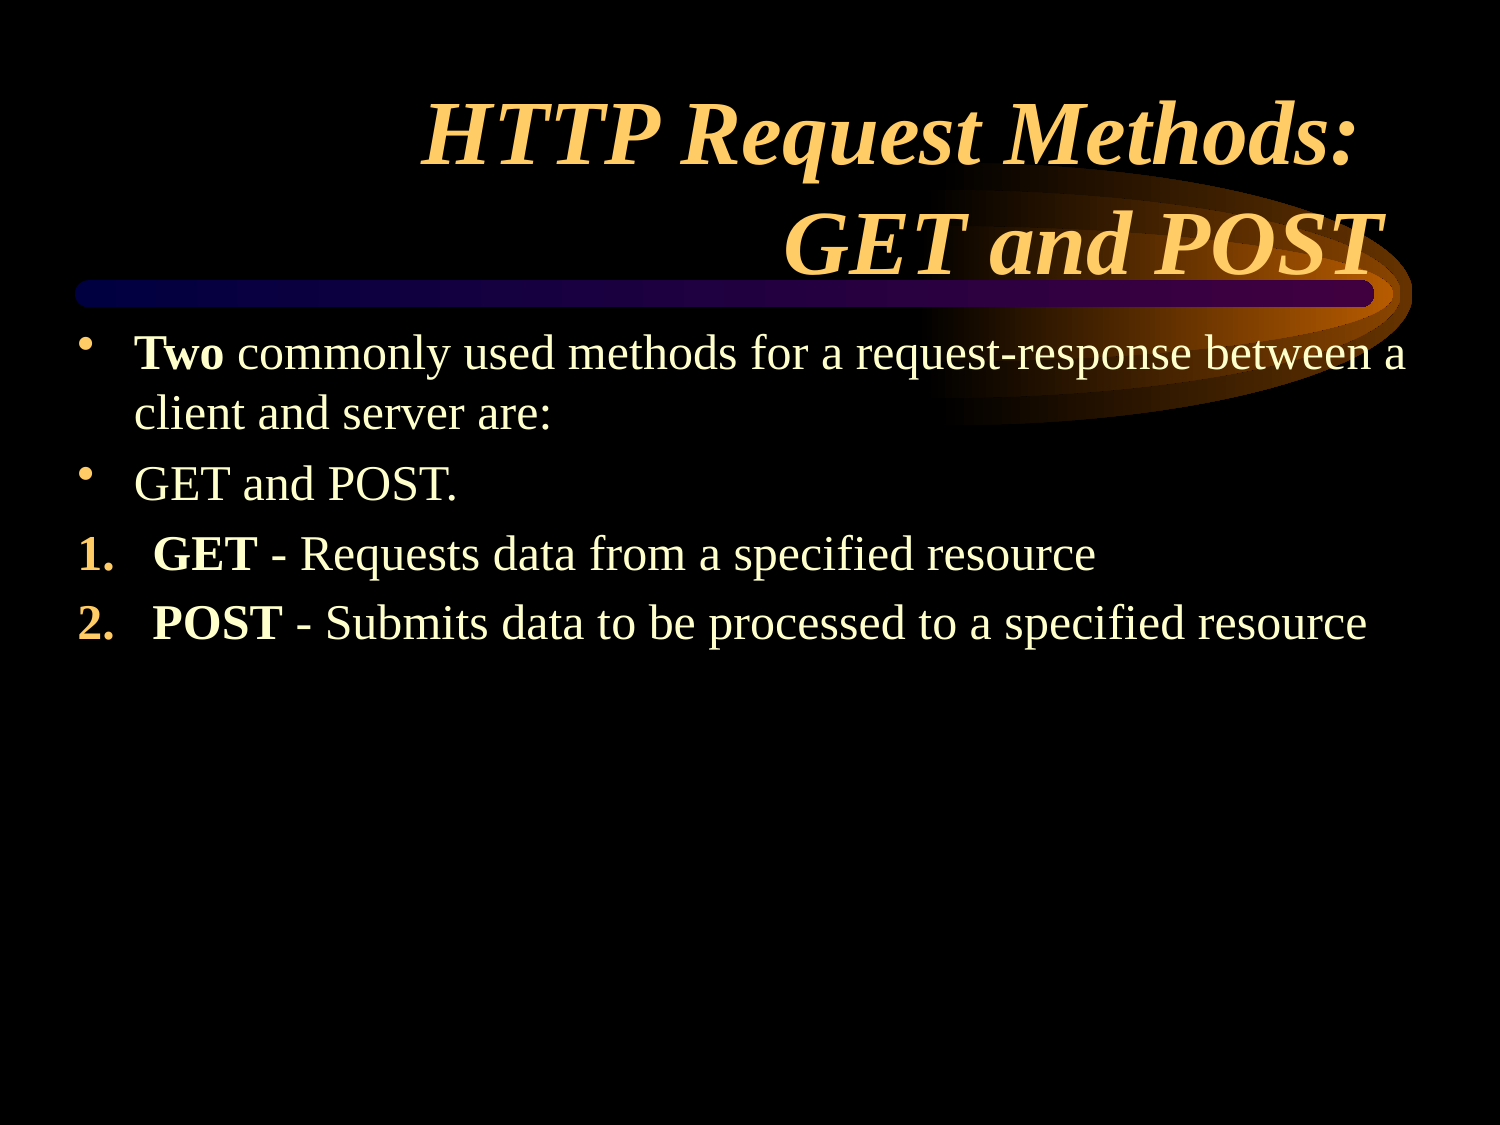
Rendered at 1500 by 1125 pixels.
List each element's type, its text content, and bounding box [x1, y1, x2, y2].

list Two commonly used methods for a request-response between a client and server are: GET and POST. GET - Requests data from a specified resource POST - Submits data to be processed to a specified resource [62, 312, 1463, 1125]
title HTTP Request Methods: GET and POST [124, 49, 1401, 301]
